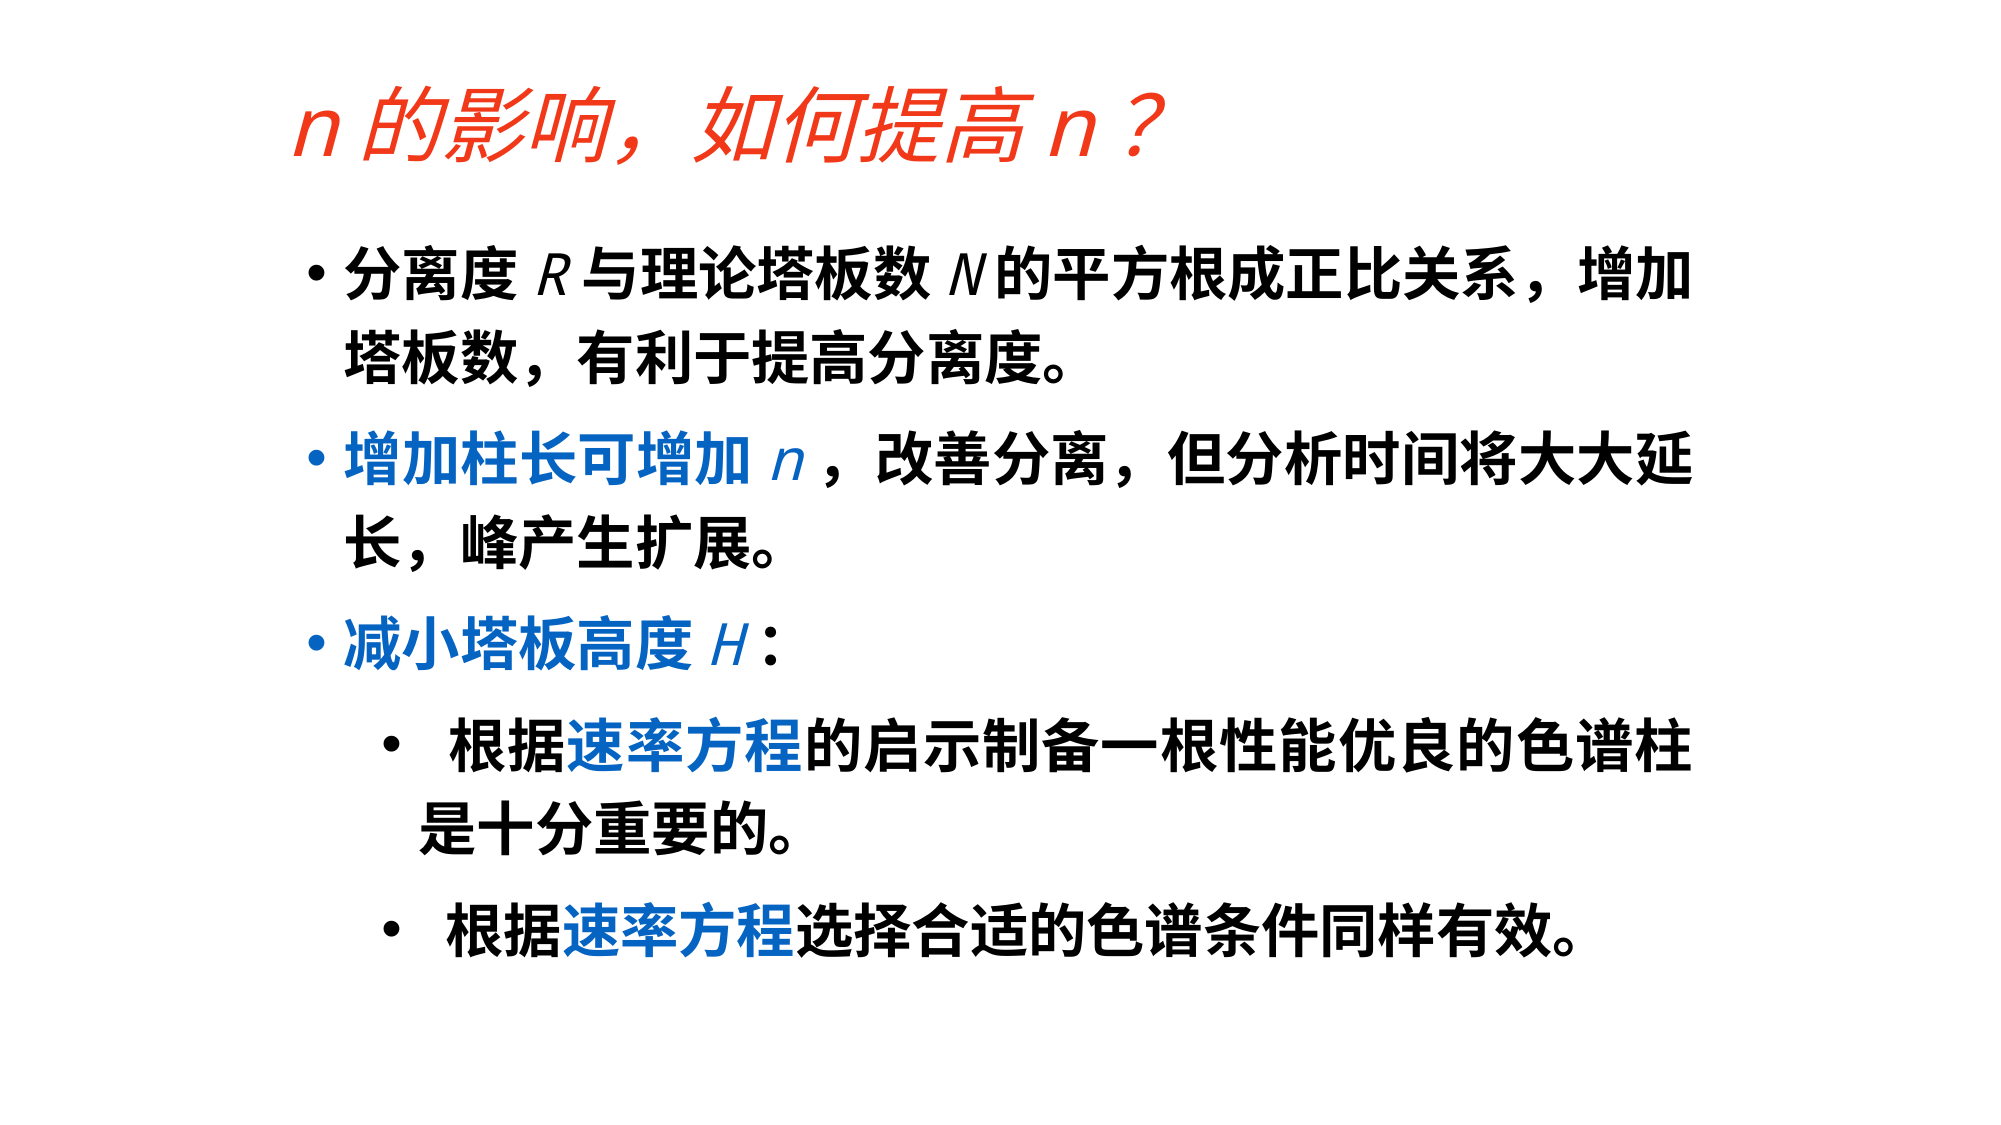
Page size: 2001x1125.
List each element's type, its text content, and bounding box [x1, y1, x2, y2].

list 分离度R与理论塔板数N的平方根成正比关系，增加塔板数，有利于提高分离度。 增加柱长可增加n，改善分离，但分析时间将大大延长，峰产生扩展。 减小塔板高度H： 根据速率方程的启示制备一根性能优良的色谱柱是十分重要的。 根据速率方程选择合适的色谱条件同样有效。 [291, 215, 1709, 1019]
title n的影响，如何提高n？ [272, 42, 1510, 216]
